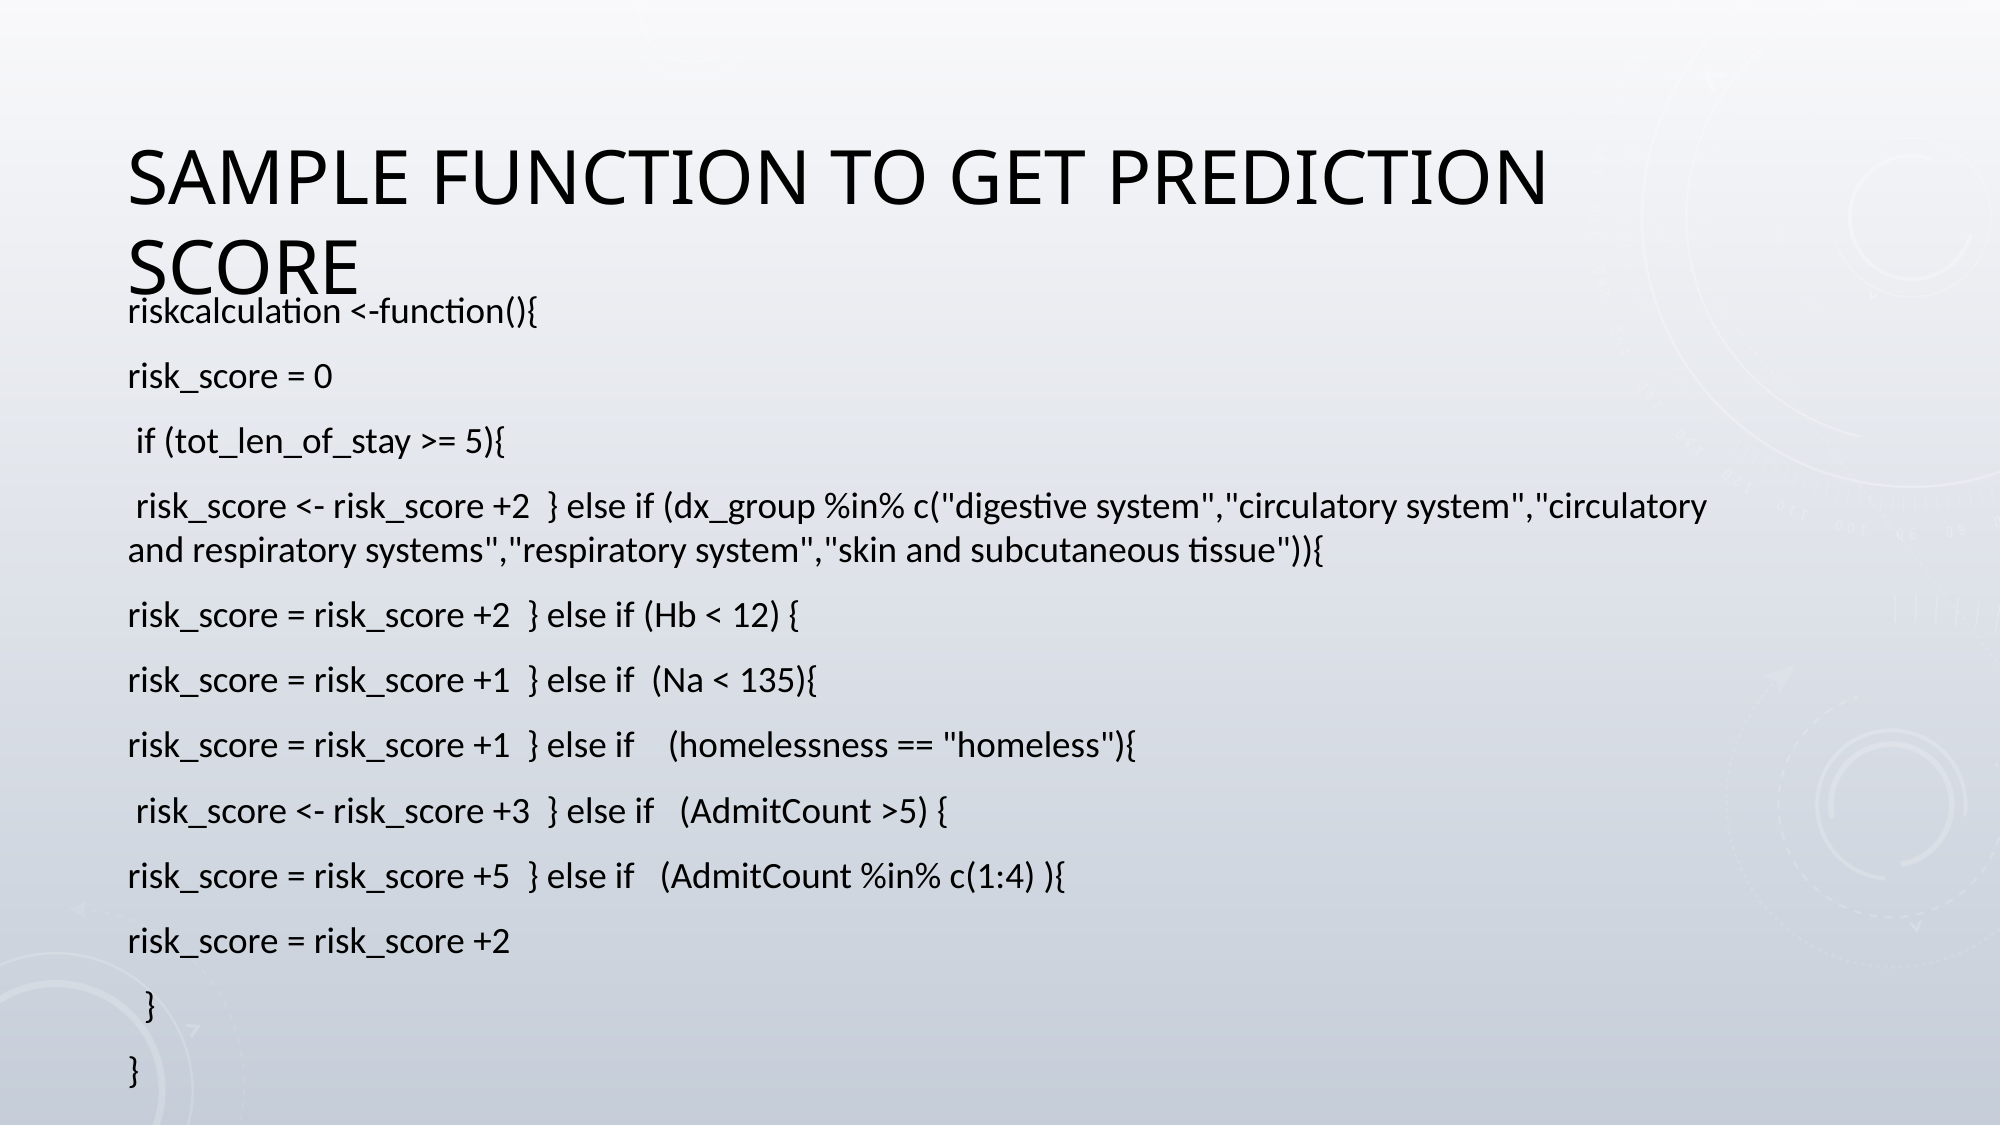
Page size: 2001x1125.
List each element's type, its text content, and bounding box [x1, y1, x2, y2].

title Sample function to get prediction score [112, 99, 1775, 277]
picture [0, 0, 2000, 1125]
list riskcalculation <-function(){ risk_score = 0 if (tot_len_of_stay >= 5){ risk_score <- risk_score +2 } else if (dx_group %in% c("digestive system","circulatory system","circulatory and respiratory systems","respiratory system","skin and subcutaneous tissue")){ risk_score = risk_score +2 } else if (Hb < 12) { risk_score = risk_score +1 } else if (Na < 135){ risk_score = risk_score +1 } else if (homelessness == "homeless"){ risk_score <- risk_score +3 } else if (AdmitCount >5) { risk_score = risk_score +5 } else if (AdmitCount %in% c(1:4) ){ risk_score = risk_score +2 } } [112, 277, 1775, 1100]
